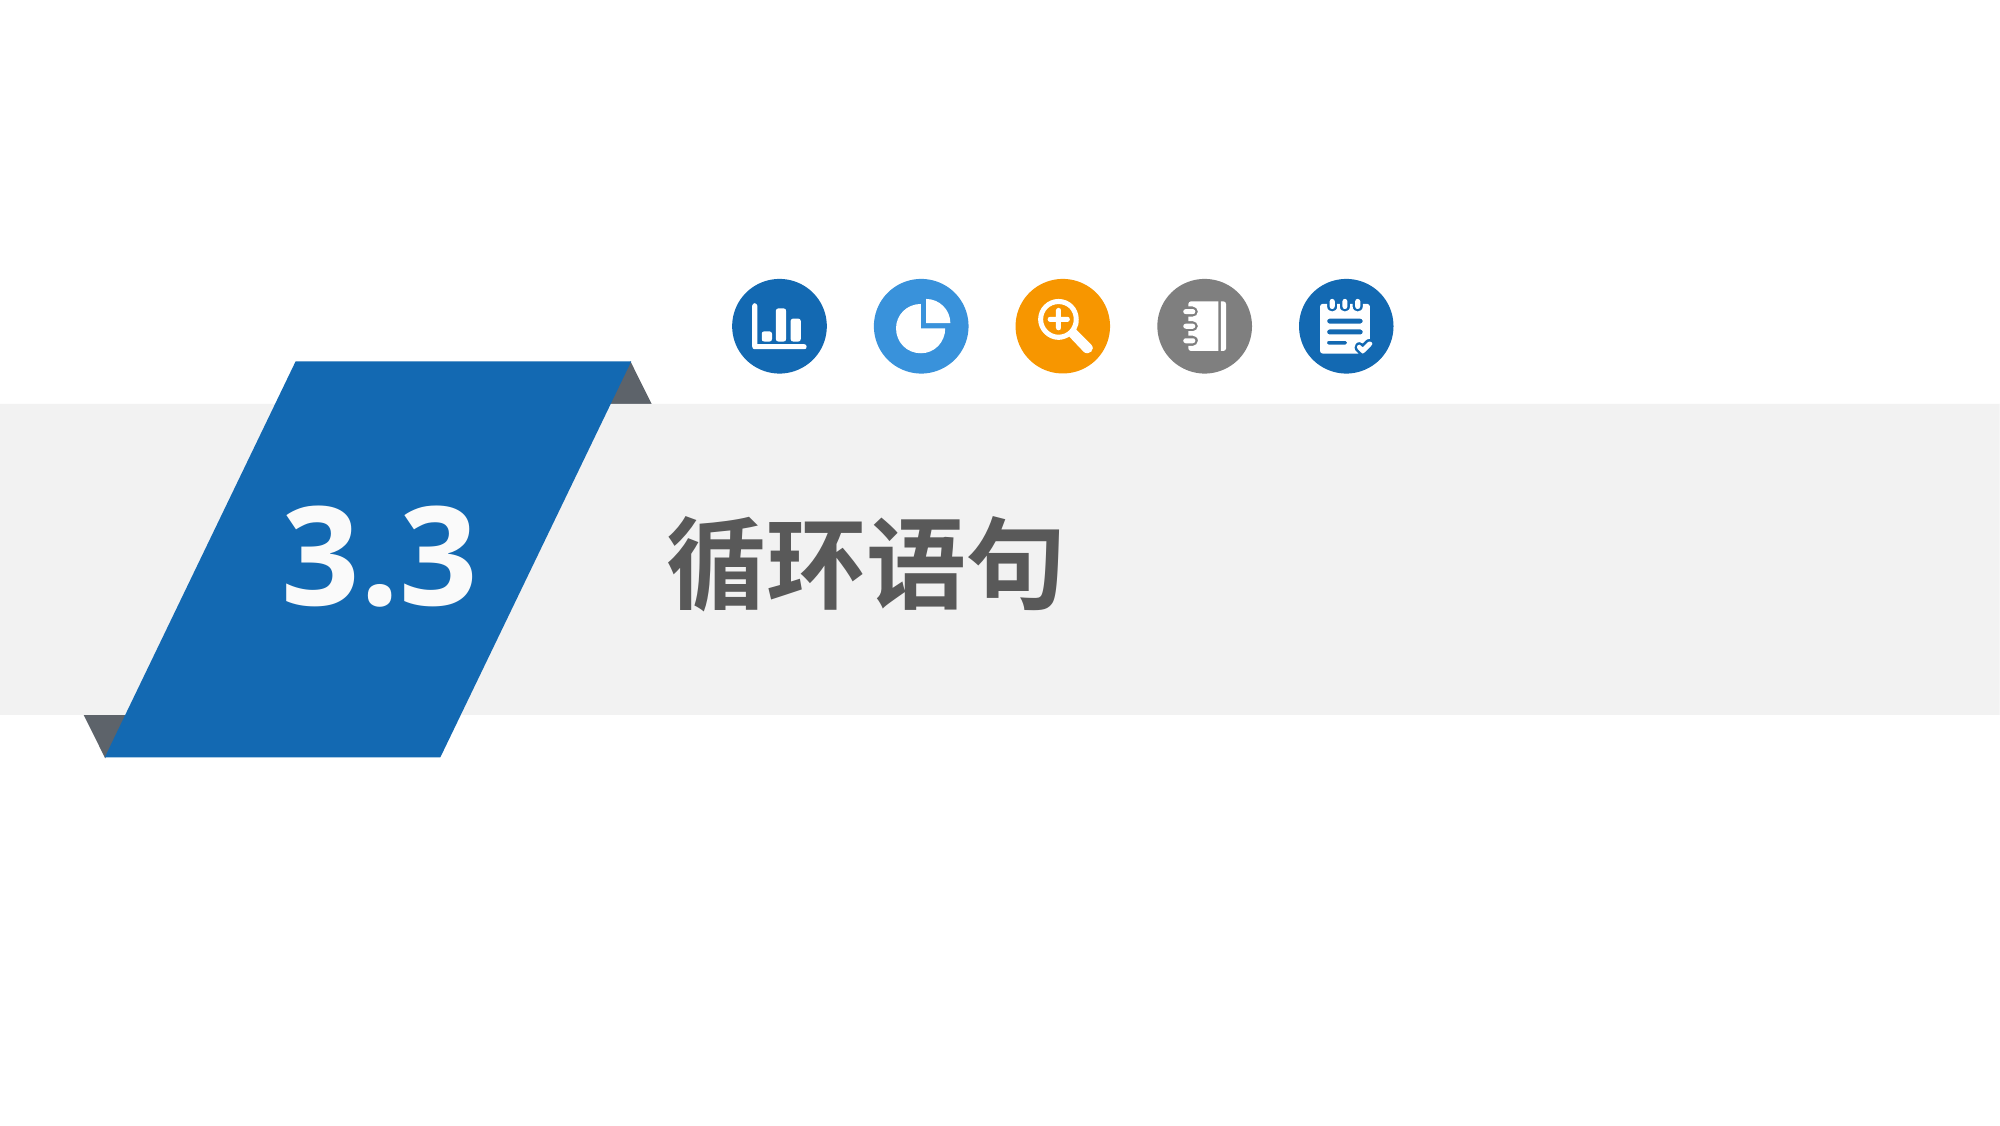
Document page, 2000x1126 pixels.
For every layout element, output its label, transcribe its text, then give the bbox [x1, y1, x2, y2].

text_box 3.3 [266, 460, 552, 641]
text_box 循环语句 [651, 494, 1847, 630]
